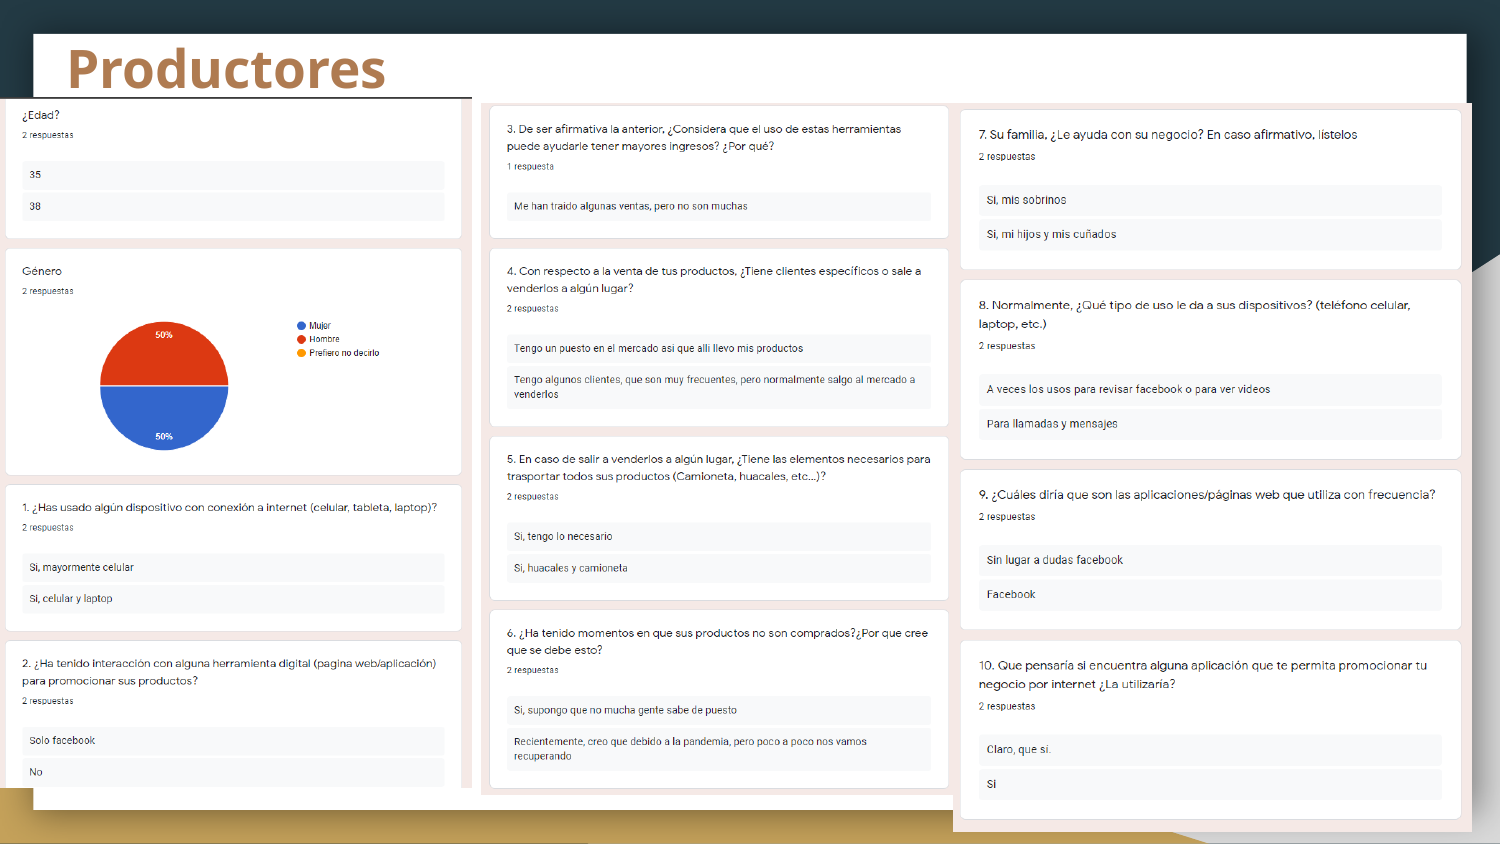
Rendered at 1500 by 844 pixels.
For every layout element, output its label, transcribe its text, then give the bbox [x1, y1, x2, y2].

picture [481, 102, 1472, 832]
picture [0, 97, 472, 789]
title Productores [51, 20, 1449, 104]
